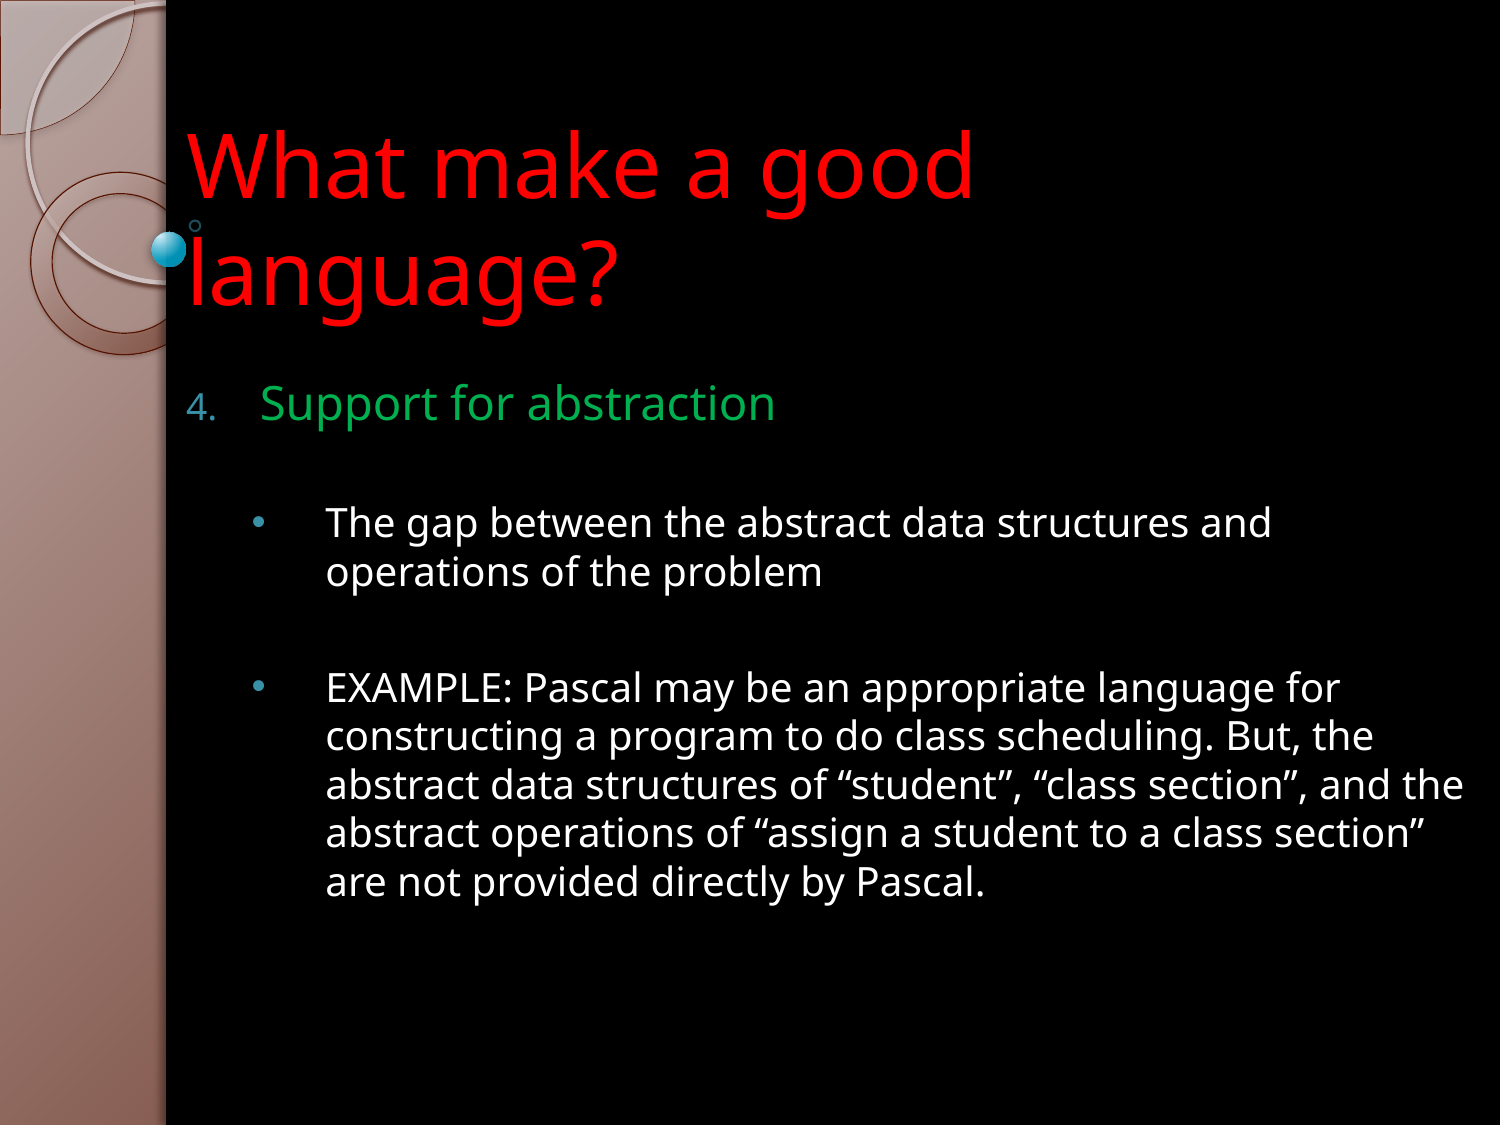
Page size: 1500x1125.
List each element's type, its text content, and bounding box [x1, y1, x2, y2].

subtitle Support for abstraction The gap between the abstract data structures and operations of the problem EXAMPLE: Pascal may be an appropriate language for constructing a program to do class scheduling. But, the abstract data structures of “student”, “class section”, and the abstract operations of “assign a student to a class section” are not provided directly by Pascal. to be defined and maintained as self-contained abstractions. (can be used without knowing their details) [171, 373, 1495, 1024]
title What make a good language? [171, 90, 1447, 332]
